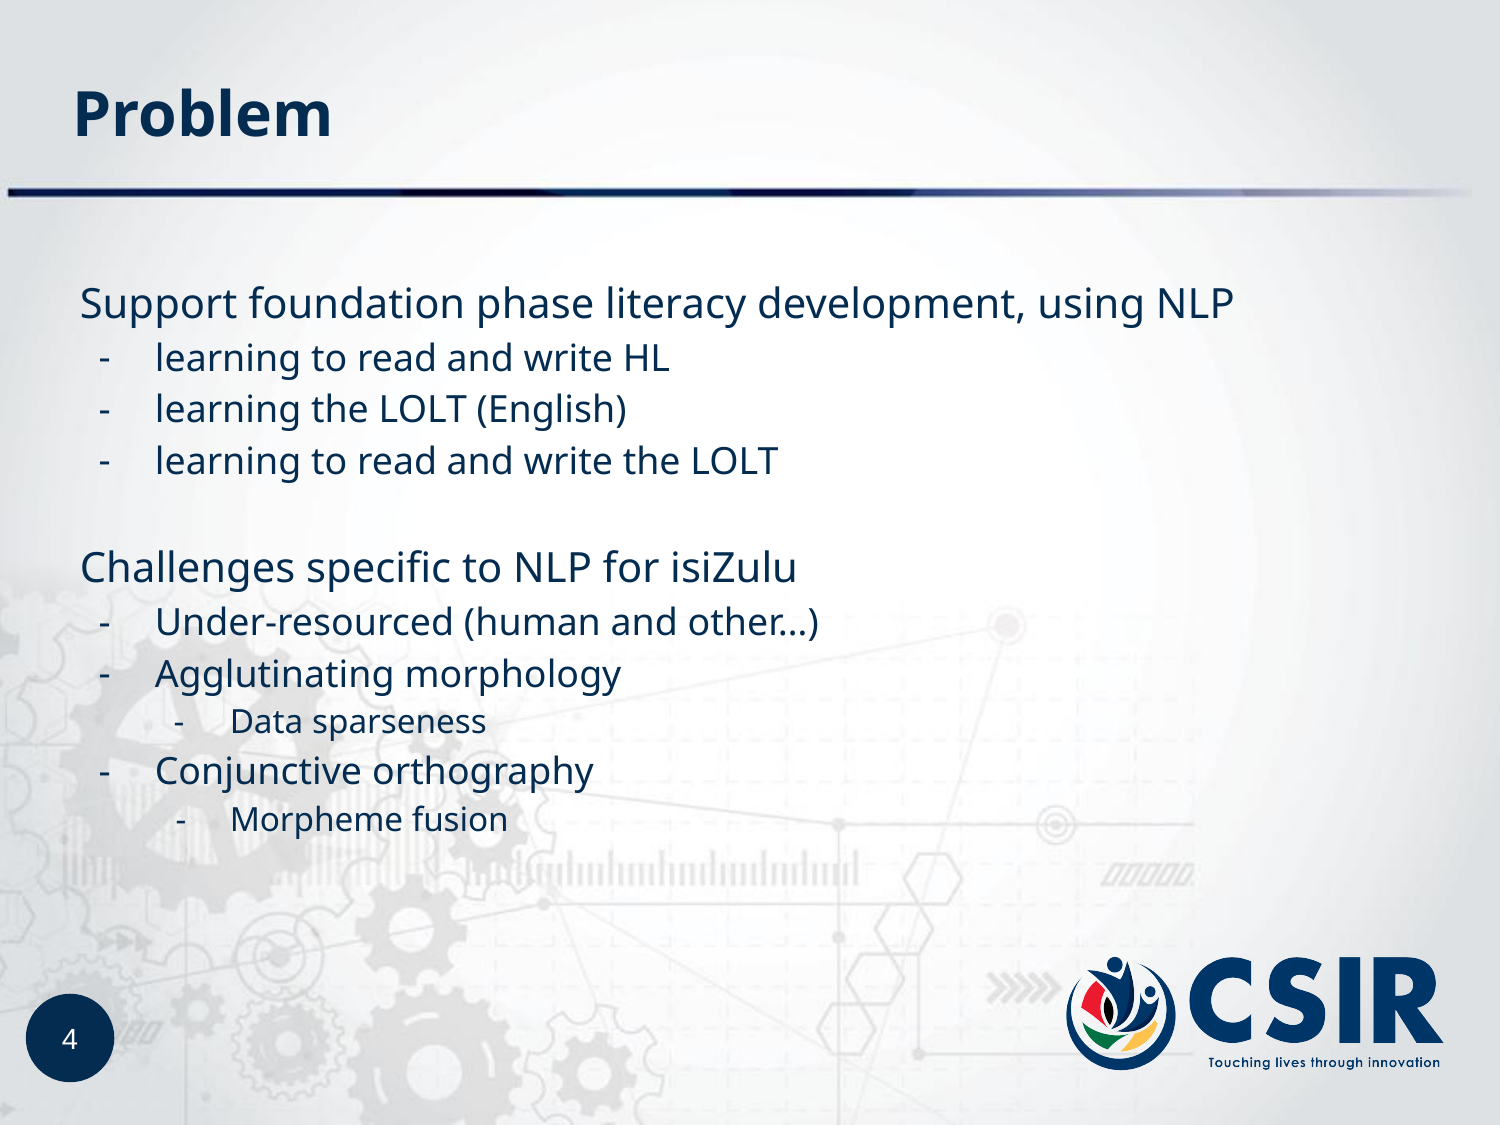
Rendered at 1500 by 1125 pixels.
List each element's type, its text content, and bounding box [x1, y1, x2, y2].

picture [0, 0, 1500, 1125]
list Support foundation phase literacy development, using NLP learning to read and write HL learning the LOLT (English) learning to read and write the LOLT Challenges specific to NLP for isiZulu Under-resourced (human and other…) Agglutinating morphology Data sparseness Conjunctive orthography Morpheme fusion [64, 261, 1432, 945]
title Problem [56, 32, 1407, 192]
